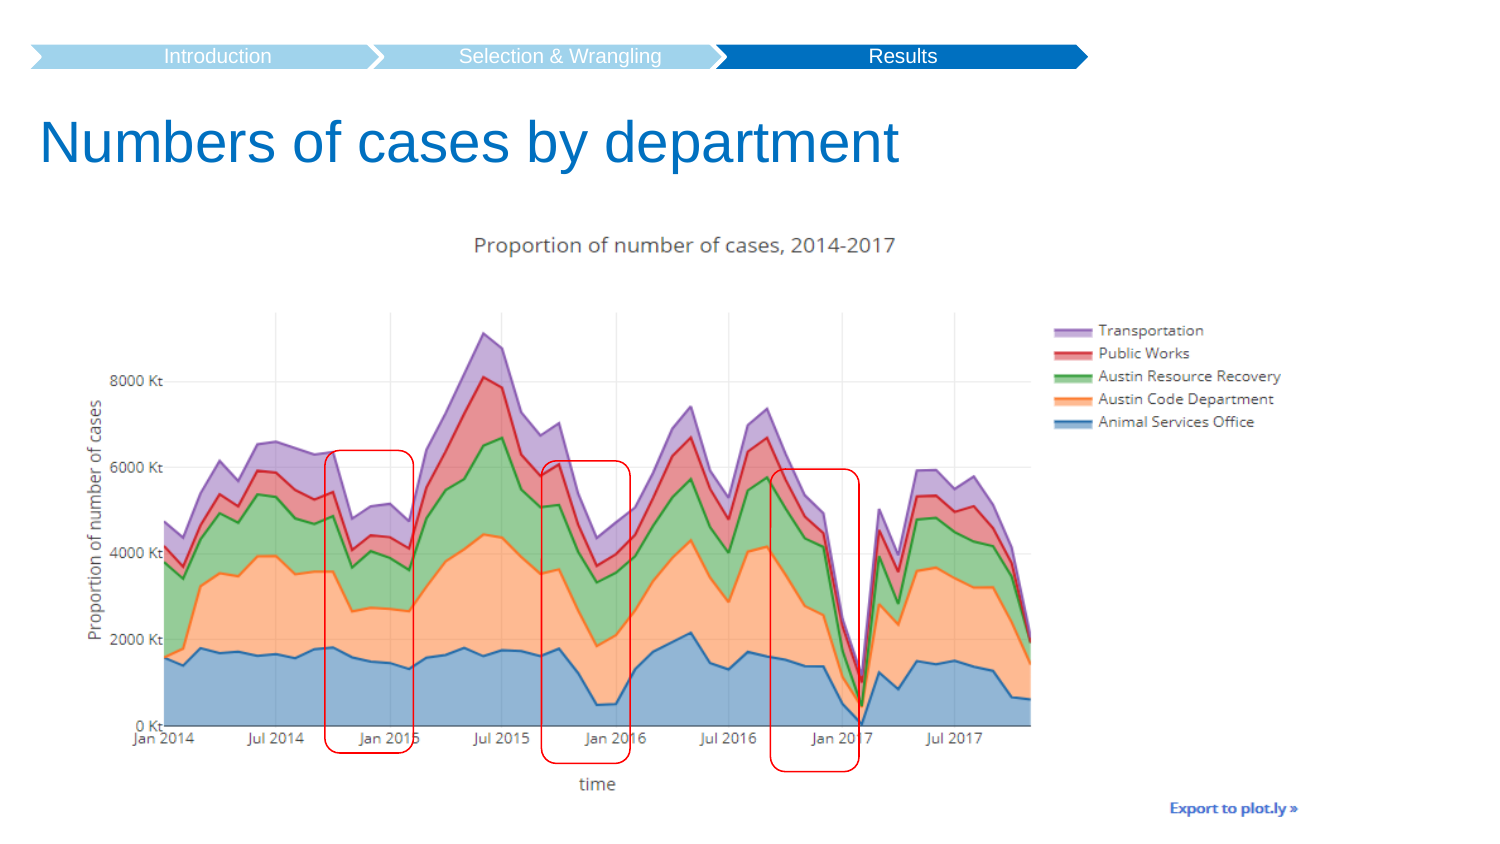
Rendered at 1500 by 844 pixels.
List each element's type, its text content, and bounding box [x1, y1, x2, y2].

picture [24, 201, 1310, 830]
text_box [24, 42, 1092, 72]
title Numbers of cases by department [24, 89, 1423, 184]
